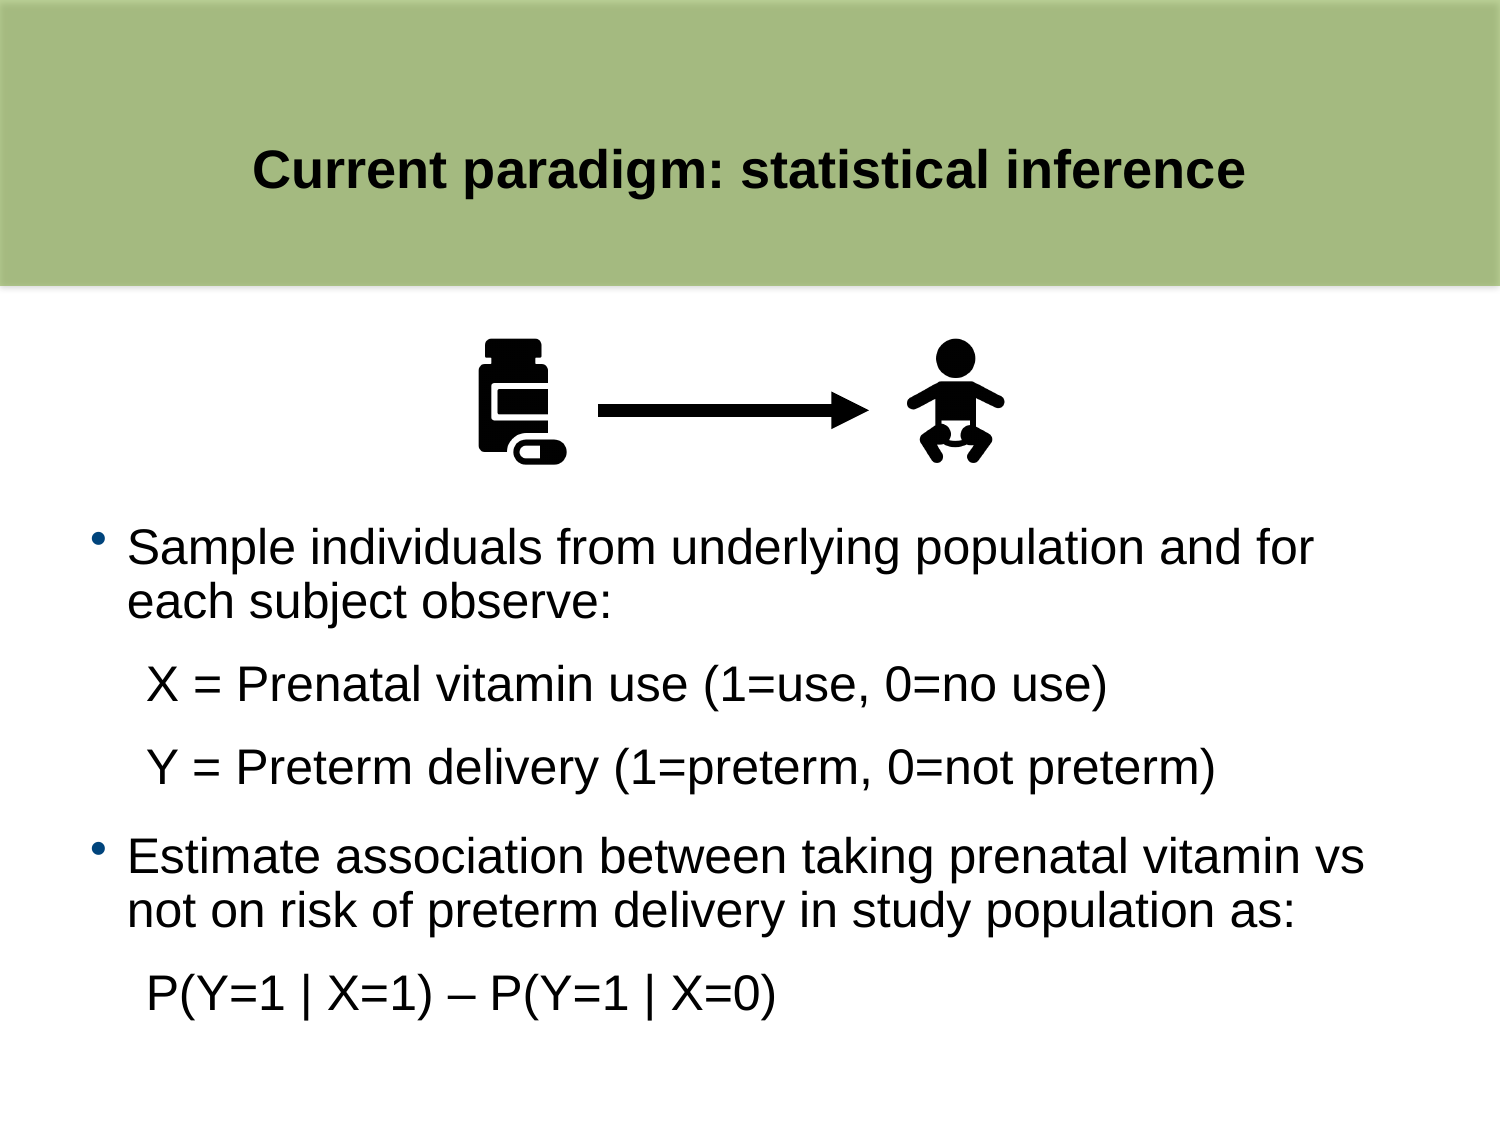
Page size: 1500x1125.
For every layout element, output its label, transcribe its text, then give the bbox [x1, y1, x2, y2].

title Current paradigm: statistical inference [75, 107, 1425, 227]
list Sample individuals from underlying population and for each subject observe: X = Prenatal vitamin use (1=use, 0=no use) Y = Preterm delivery (1=preterm, 0=not preterm) Estimate association between taking prenatal vitamin vs not on risk of preterm delivery in study population as: P(Y=1 | X=1) – P(Y=1 | X=0) [75, 513, 1425, 1062]
picture [447, 326, 598, 478]
picture [879, 326, 1031, 478]
